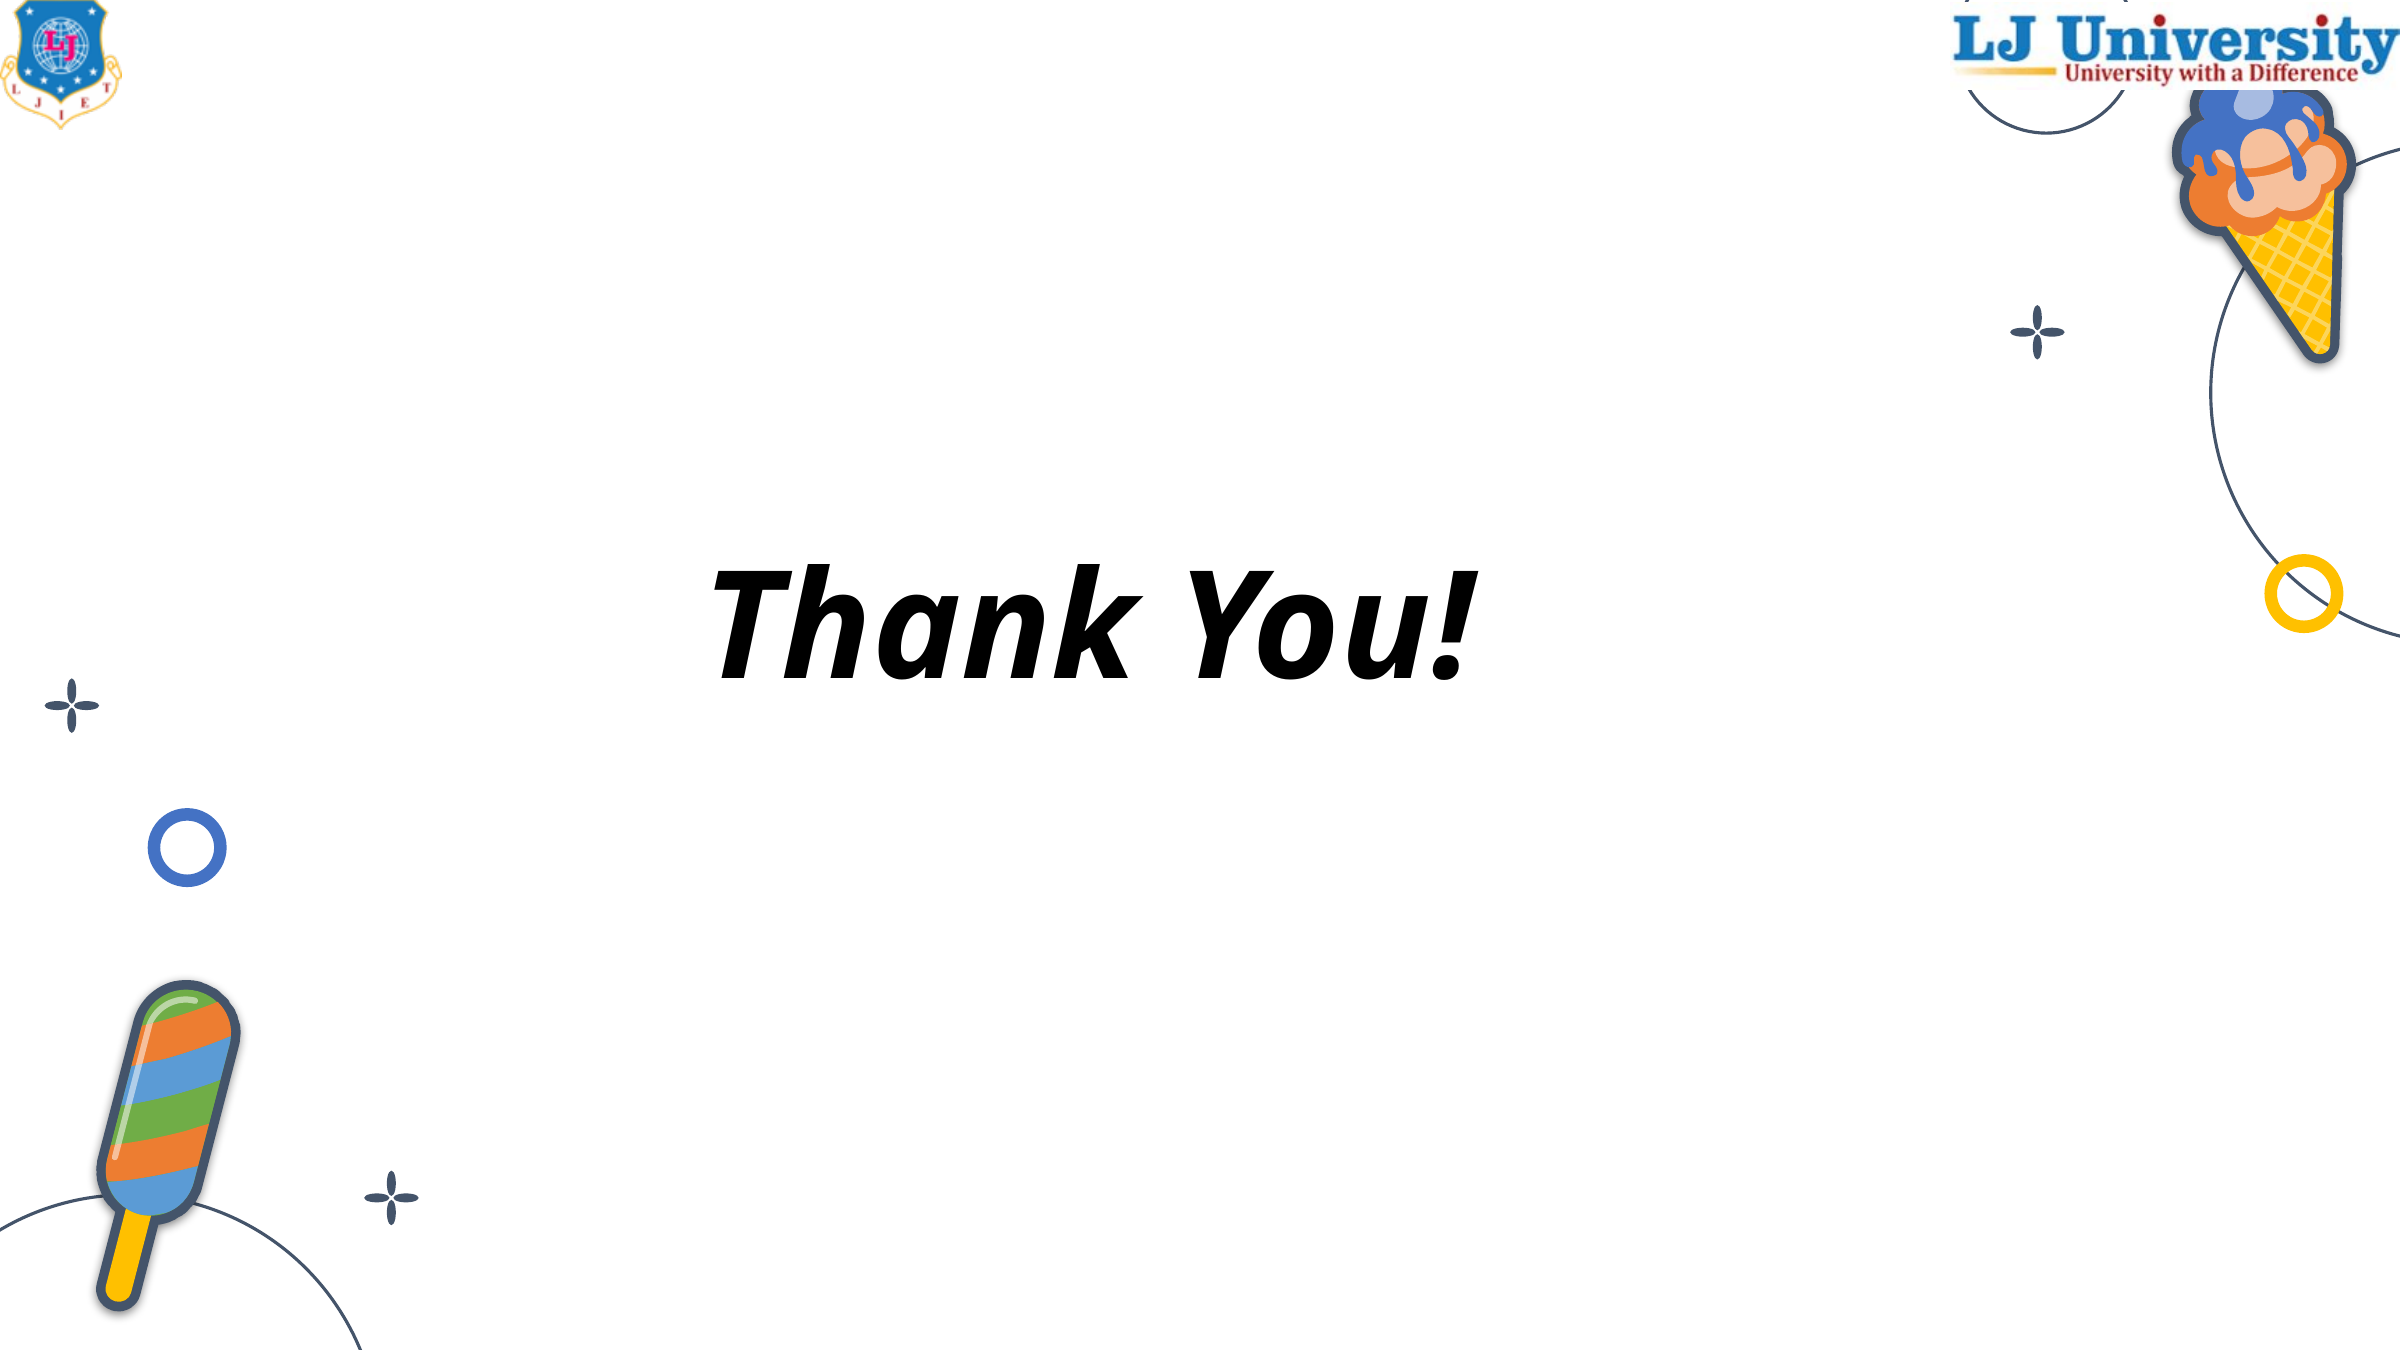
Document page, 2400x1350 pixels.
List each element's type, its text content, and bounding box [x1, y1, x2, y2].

subtitle Thank You! [678, 504, 2400, 1275]
picture [0, 0, 122, 130]
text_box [2010, 304, 2065, 360]
picture [1949, 2, 2400, 90]
